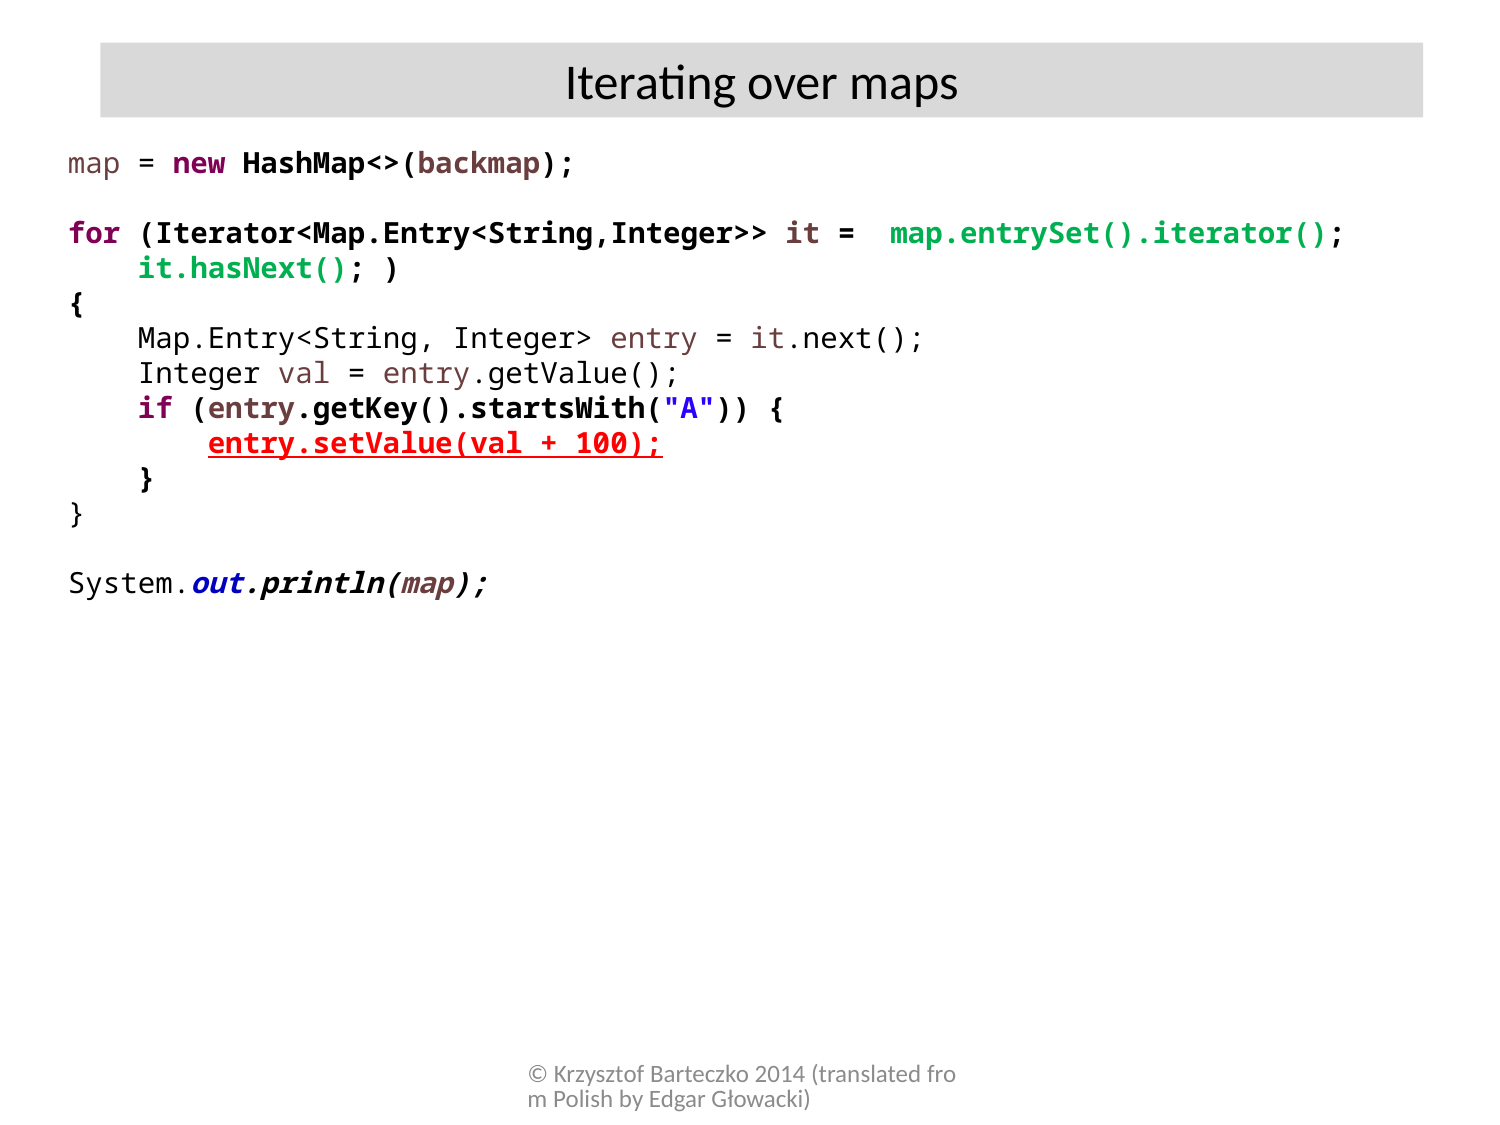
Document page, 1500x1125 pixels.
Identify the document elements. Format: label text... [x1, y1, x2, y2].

text_box Iterating over maps [100, 42, 1424, 118]
footer © Krzysztof Barteczko 2014 (translated from Polish by Edgar Głowacki) [512, 1042, 988, 1103]
text_box map = new HashMap<>(backmap); for (Iterator<Map.Entry<String,Integer>> it = map.entrySet().iterator(); it.hasNext(); ) { Map.Entry<String, Integer> entry = it.next(); Integer val = entry.getValue(); if (entry.getKey().startsWith("A")) { entry.setValue(val + 100); } } System.out.println(map); [53, 137, 1459, 607]
